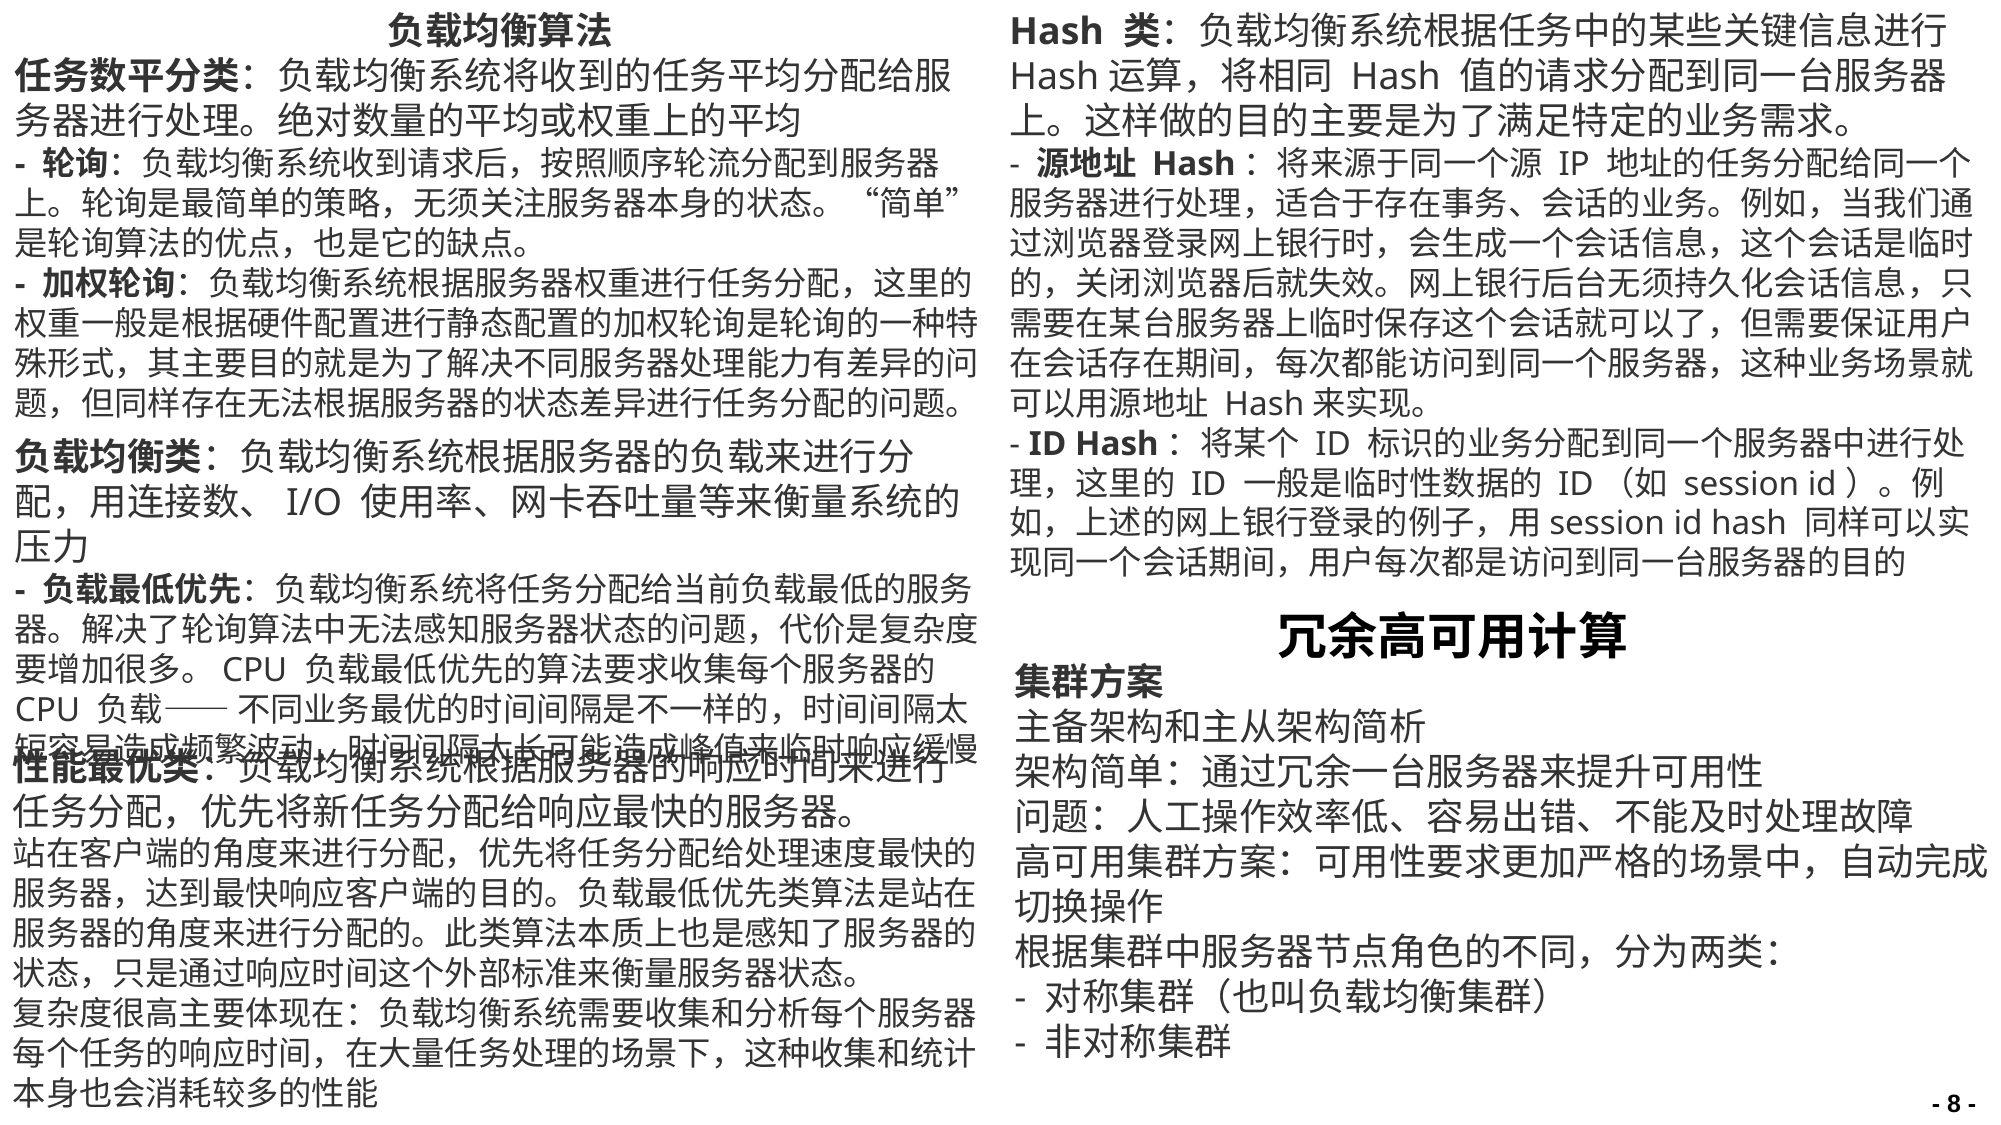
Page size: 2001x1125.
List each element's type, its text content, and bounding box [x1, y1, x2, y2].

text_box 集群方案 主备架构和主从架构简析 架构简单：通过冗余一台服务器来提升可用性 问题：人工操作效率低、容易出错、不能及时处理故障 高可用集群方案：可用性要求更加严格的场景中，自动完成切换操作 根据集群中服务器节点角色的不同，分为两类： - 对称集群（也叫负载均衡集群） - 非对称集群 [1014, 657, 2000, 1064]
text_box 负载均衡算法 任务数平分类：负载均衡系统将收到的任务平均分配给服务器进行处理。绝对数量的平均或权重上的平均 - 轮询：负载均衡系统收到请求后，按照顺序轮流分配到服务器上。轮询是最简单的策略，无须关注服务器本身的状态。“简单”是轮询算法的优点，也是它的缺点。 - 加权轮询：负载均衡系统根据服务器权重进行任务分配，这里的权重一般是根据硬件配置进行静态配置的加权轮询是轮询的一种特殊形式，其主要目的就是为了解决不同服务器处理能力有差异的问题，但同样存在无法根据服务器的状态差异进行任务分配的问题。 [0, 0, 994, 425]
text_box 负载均衡类：负载均衡系统根据服务器的负载来进行分配，用连接数、I/O 使用率、网卡吞吐量等来衡量系统的压力 - 负载最低优先：负载均衡系统将任务分配给当前负载最低的服务器。解决了轮询算法中无法感知服务器状态的问题，代价是复杂度要增加很多。CPU 负载最低优先的算法要求收集每个服务器的CPU 负载—— 不同业务最优的时间间隔是不一样的，时间间隔太短容易造成频繁波动，时间间隔太长可能造成峰值来临时响应缓慢 [0, 425, 1004, 776]
text_box Hash 类：负载均衡系统根据任务中的某些关键信息进行 Hash运算，将相同 Hash 值的请求分配到同一台服务器上。这样做的目的主要是为了满足特定的业务需求。 - 源地址 Hash：将来源于同一个源 IP 地址的任务分配给同一个服务器进行处理，适合于存在事务、会话的业务。例如，当我们通过浏览器登录网上银行时，会生成一个会话信息，这个会话是临时的，关闭浏览器后就失效。网上银行后台无须持久化会话信息，只需要在某台服务器上临时保存这个会话就可以了，但需要保证用户在会话存在期间，每次都能访问到同一个服务器，这种业务场景就可以用源地址 Hash来实现。 - ID Hash：将某个 ID 标识的业务分配到同一个服务器中进行处理，这里的 ID 一般是临时性数据的 ID（如 session id）。例如，上述的网上银行登录的例子，用session id hash 同样可以实现同一个会话期间，用户每次都是访问到同一台服务器的目的 [994, 0, 2000, 589]
text_box 冗余高可用计算 [1263, 596, 1646, 672]
text_box 性能最优类：负载均衡系统根据服务器的响应时间来进行任务分配，优先将新任务分配给响应最快的服务器。 站在客户端的角度来进行分配，优先将任务分配给处理速度最快的服务器，达到最快响应客户端的目的。负载最低优先类算法是站在服务器的角度来进行分配的。此类算法本质上也是感知了服务器的状态，只是通过响应时间这个外部标准来衡量服务器状态。 复杂度很高主要体现在：负载均衡系统需要收集和分析每个服务器每个任务的响应时间，在大量任务处理的场景下，这种收集和统计本身也会消耗较多的性能 [0, 735, 1002, 1120]
